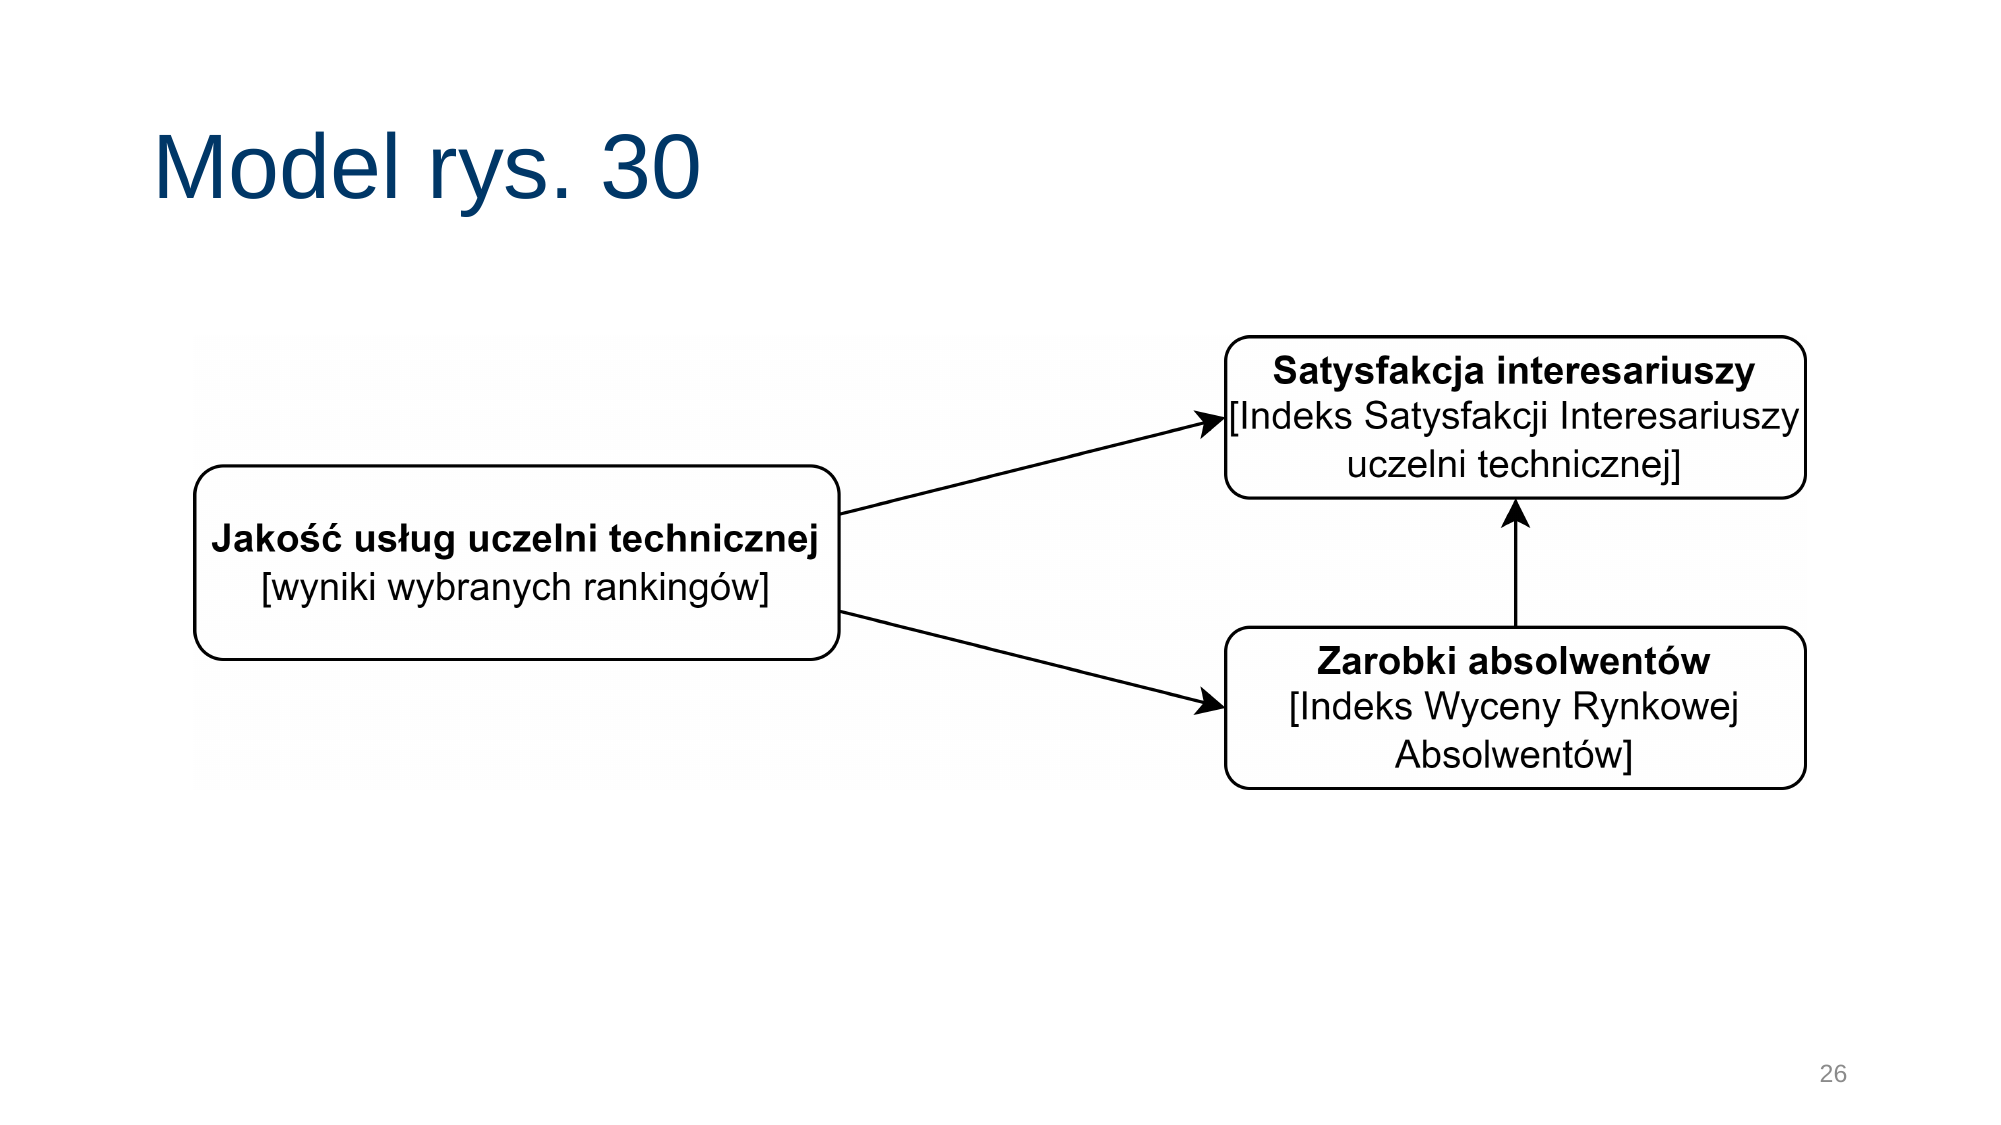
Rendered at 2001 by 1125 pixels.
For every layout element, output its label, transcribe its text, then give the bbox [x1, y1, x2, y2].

slide_number 26 [1412, 1042, 1863, 1103]
picture [193, 335, 1807, 790]
title Model rys. 30 [137, 59, 1863, 278]
list [137, 299, 1863, 1014]
